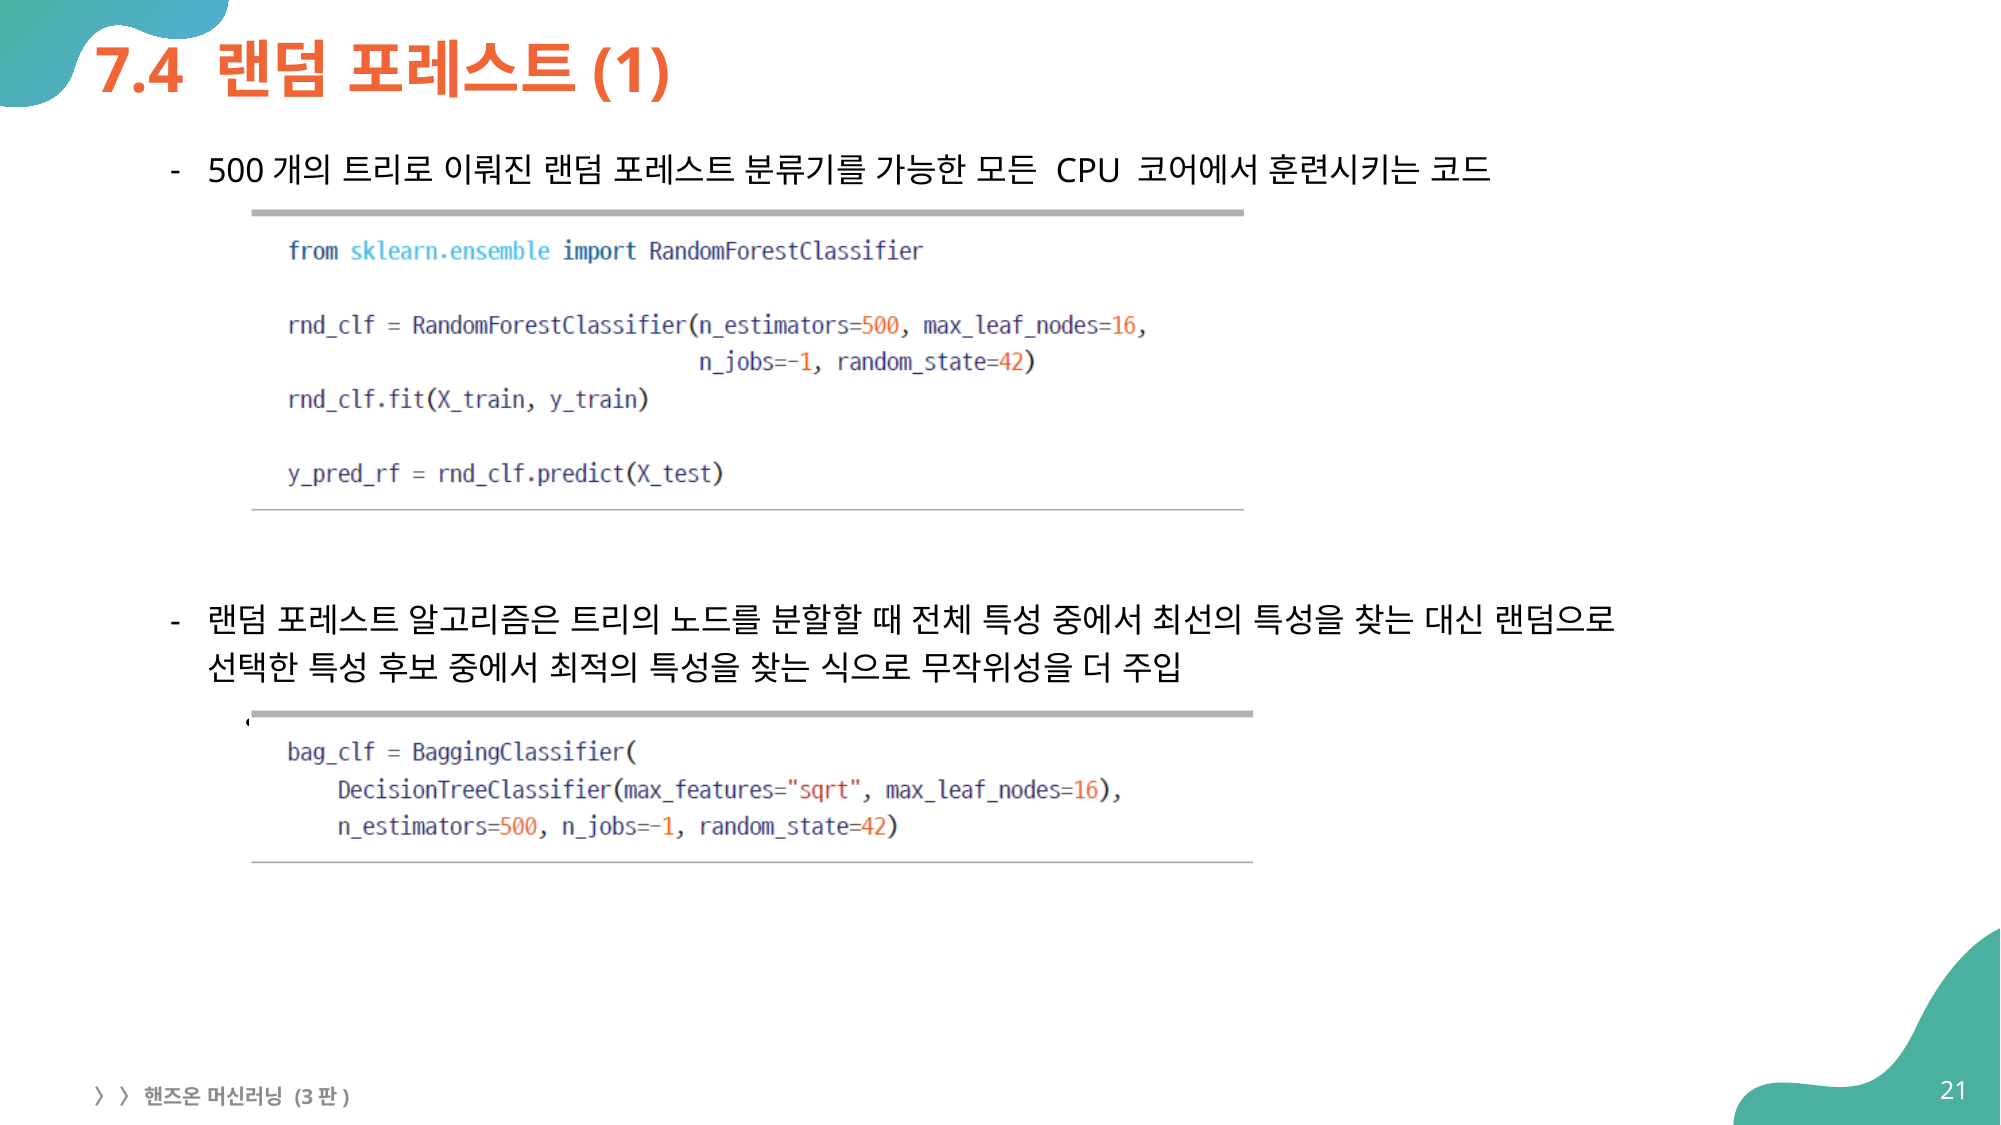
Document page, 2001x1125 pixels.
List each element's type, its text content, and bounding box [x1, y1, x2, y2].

title 7.4 랜덤 포레스트(1) [79, 17, 1931, 128]
picture [249, 704, 1253, 874]
slide_number 21 [1917, 1061, 1984, 1122]
footer 〉 〉 핸즈온 머신러닝 (3판) [79, 1078, 755, 1114]
picture [249, 203, 1244, 516]
